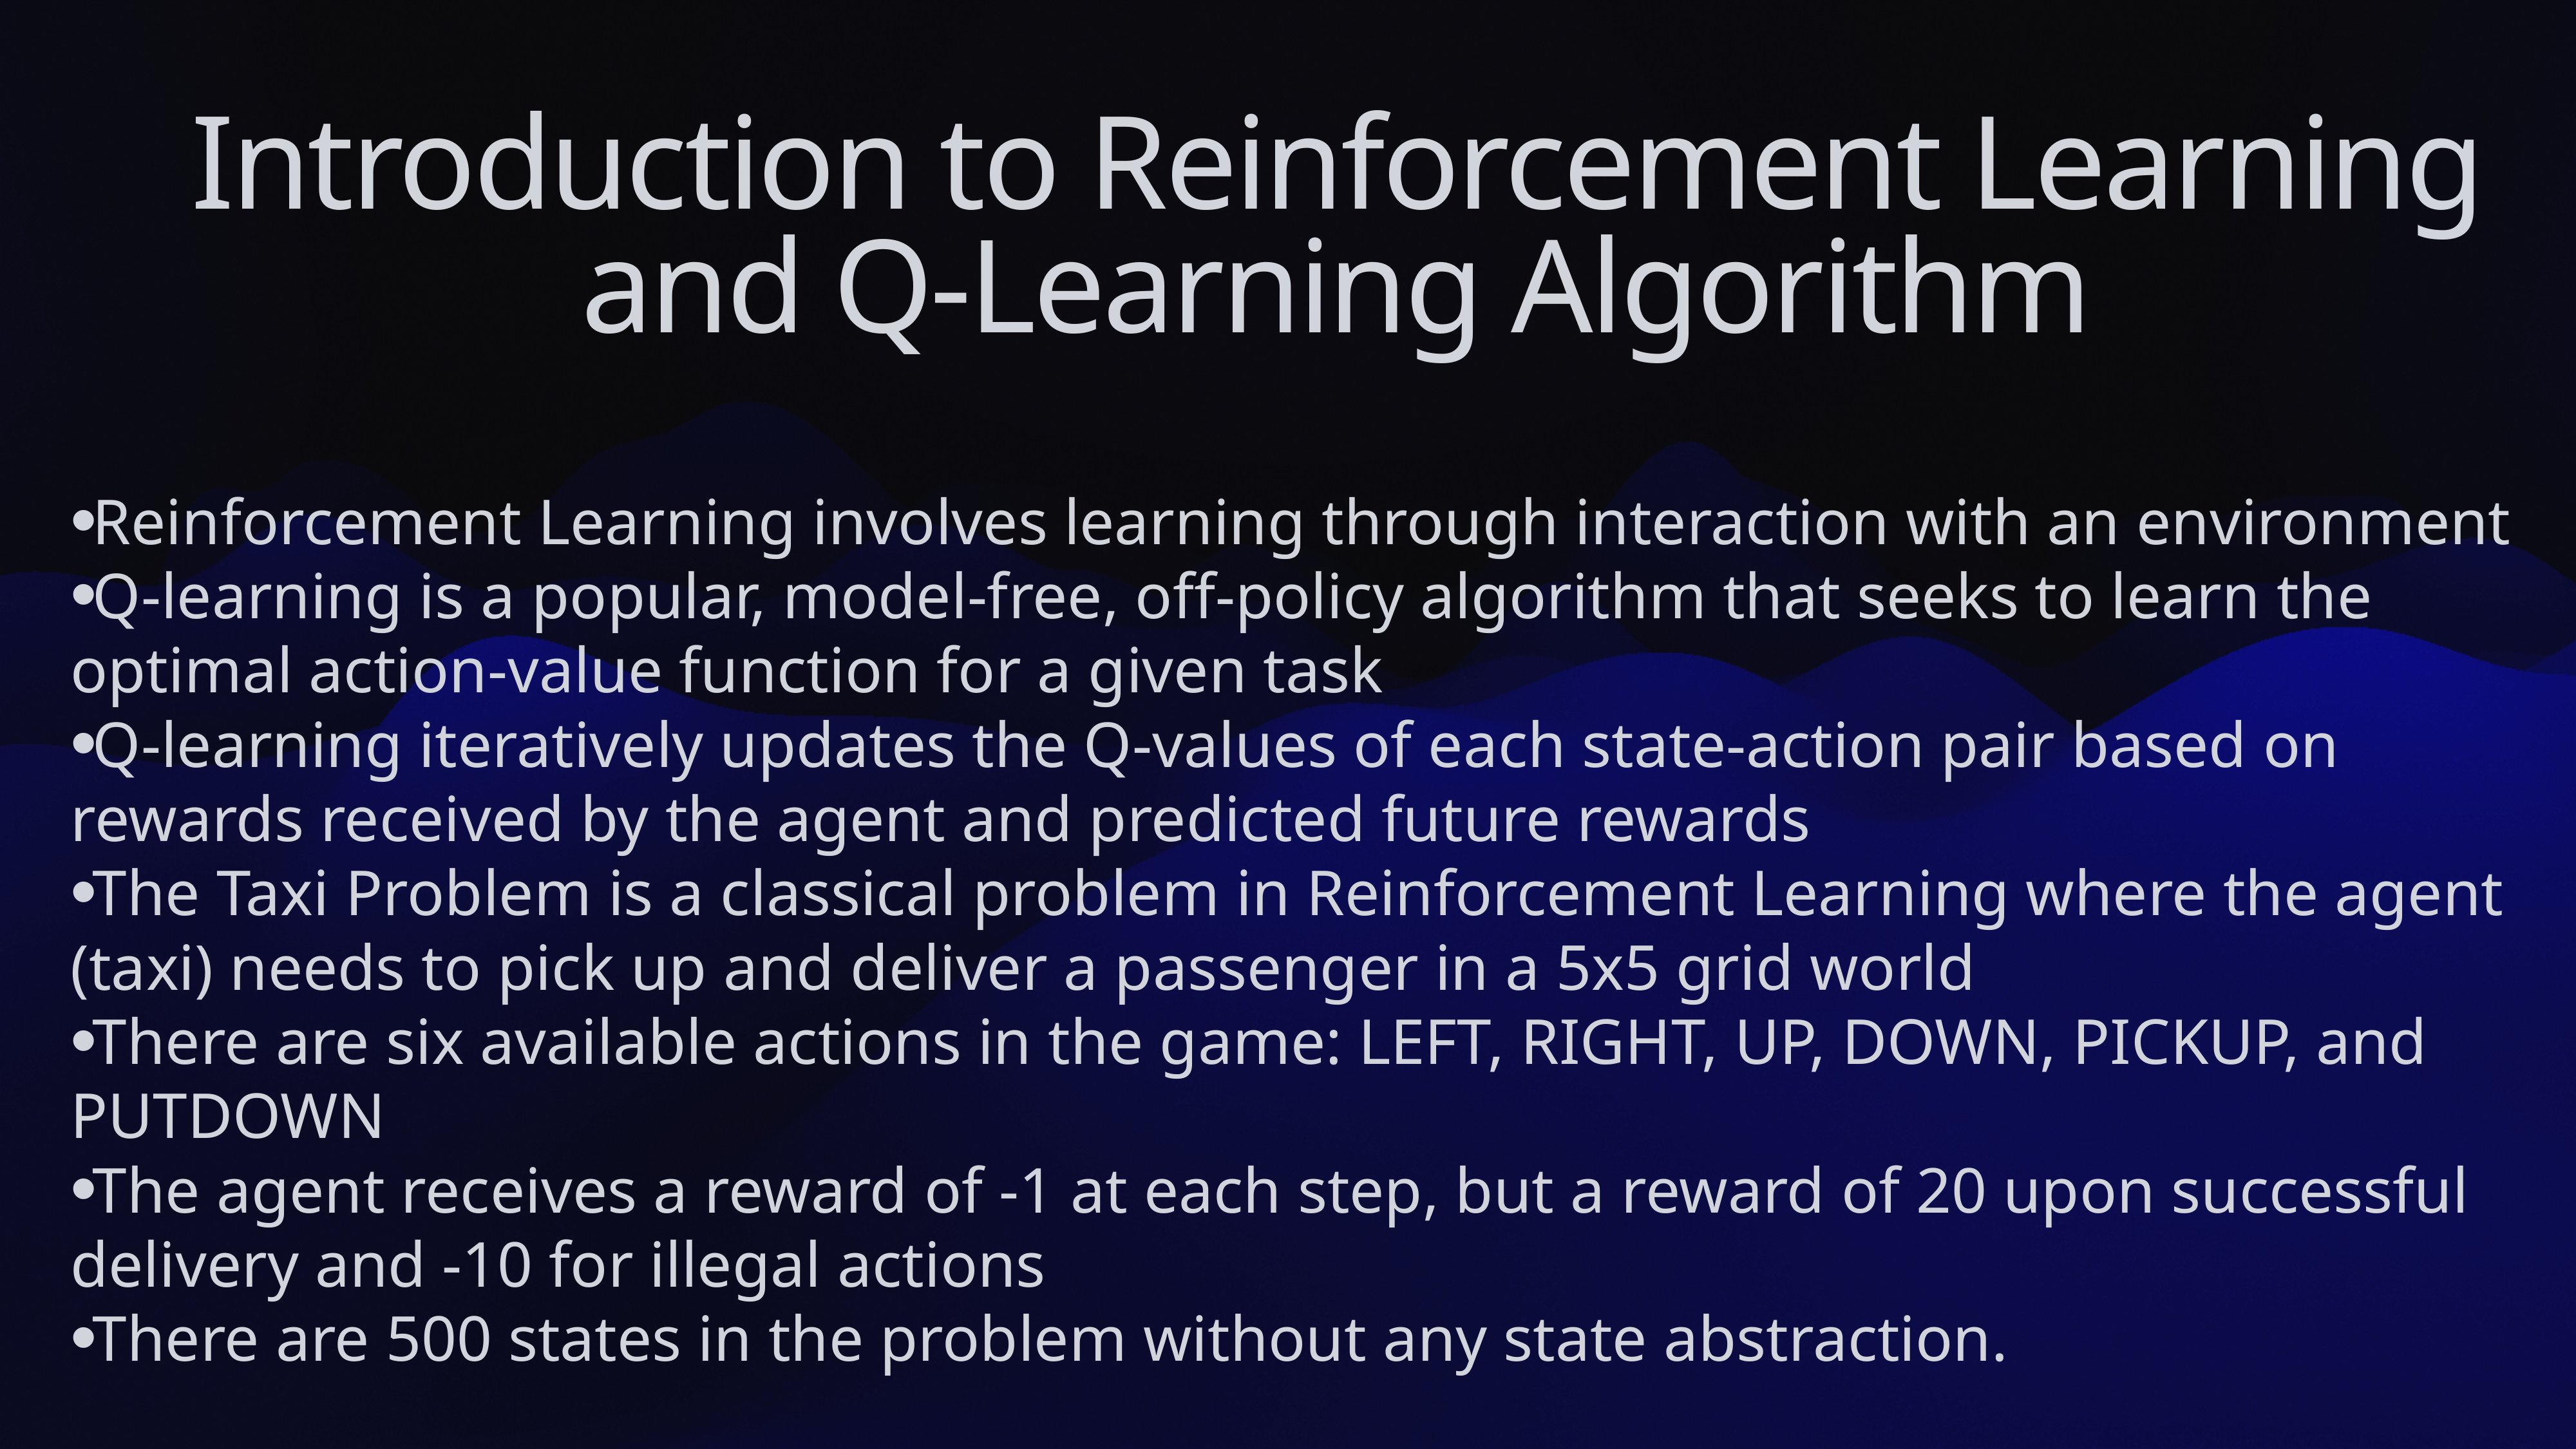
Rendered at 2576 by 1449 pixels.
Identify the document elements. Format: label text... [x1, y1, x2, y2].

picture [0, 0, 2576, 1449]
title Introduction to Reinforcement Learning and Q-Learning Algorithm [175, 64, 2497, 363]
list Reinforcement Learning involves learning through interaction with an environment Q-learning is a popular, model-free, off-policy algorithm that seeks to learn the optimal action-value function for a given task Q-learning iteratively updates the Q-values of each state-action pair based on rewards received by the agent and predicted future rewards The Taxi Problem is a classical problem in Reinforcement Learning where the agent (taxi) needs to pick up and deliver a passenger in a 5x5 grid world There are six available actions in the game: LEFT, RIGHT, UP, DOWN, PICKUP, and PUTDOWN The agent receives a reward of -1 at each step, but a reward of 20 upon successful delivery and -10 for illegal actions There are 500 states in the problem without any state abstraction. [64, 477, 2526, 1428]
